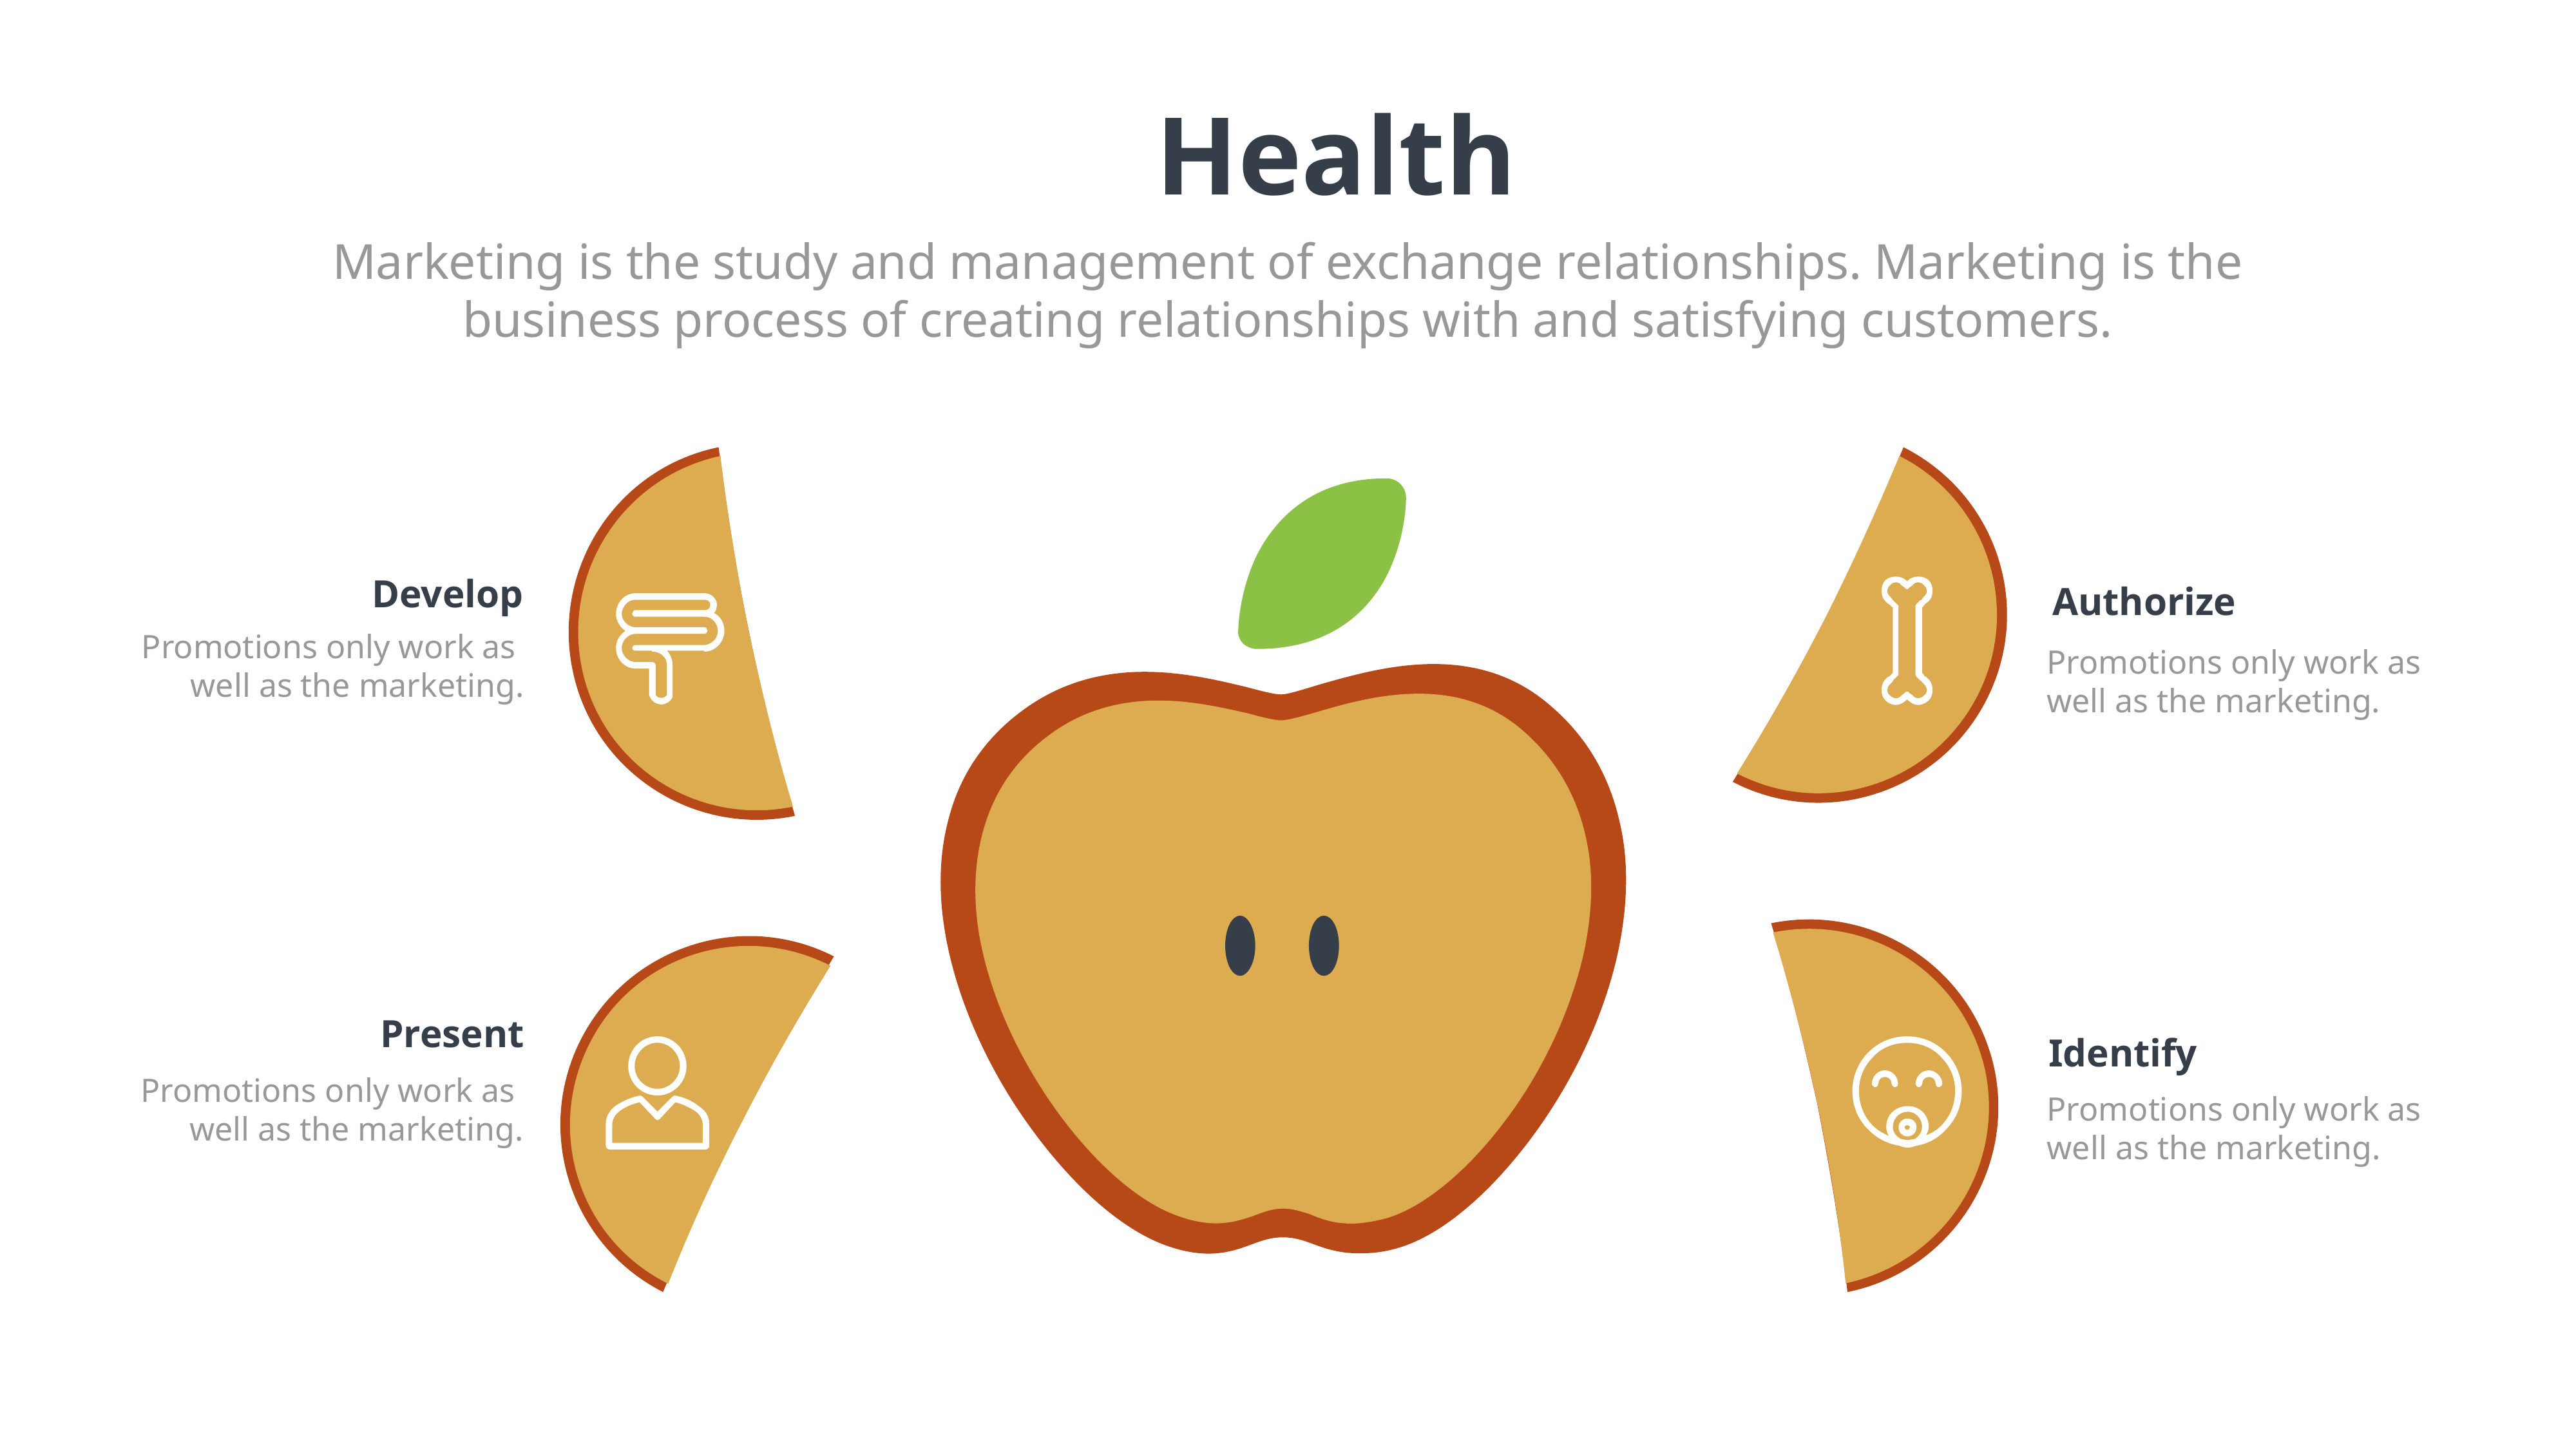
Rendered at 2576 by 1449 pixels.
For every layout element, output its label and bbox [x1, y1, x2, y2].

text_box [1771, 919, 1999, 1293]
text_box [560, 936, 834, 1293]
text_box [616, 593, 725, 705]
text_box [628, 1036, 687, 1096]
text_box [1898, 1118, 1917, 1137]
text_box [975, 694, 1592, 1224]
text_box [1238, 478, 1406, 649]
text_box [1871, 1070, 1898, 1088]
text_box [578, 456, 794, 811]
text_box [1308, 915, 1339, 976]
text_box [2037, 573, 2485, 724]
text_box [1881, 576, 1933, 705]
text_box [1732, 447, 2007, 803]
text_box [281, 82, 2295, 354]
text_box [2037, 1024, 2485, 1172]
text_box [569, 945, 831, 1284]
text_box [1852, 1036, 1962, 1148]
text_box [568, 447, 796, 820]
text_box [86, 565, 534, 710]
text_box [85, 1005, 534, 1153]
text_box [1773, 929, 1989, 1283]
text_box [1915, 1070, 1943, 1088]
text_box [1737, 456, 1998, 793]
text_box [940, 664, 1627, 1254]
text_box [1225, 915, 1255, 976]
text_box [606, 1095, 710, 1150]
